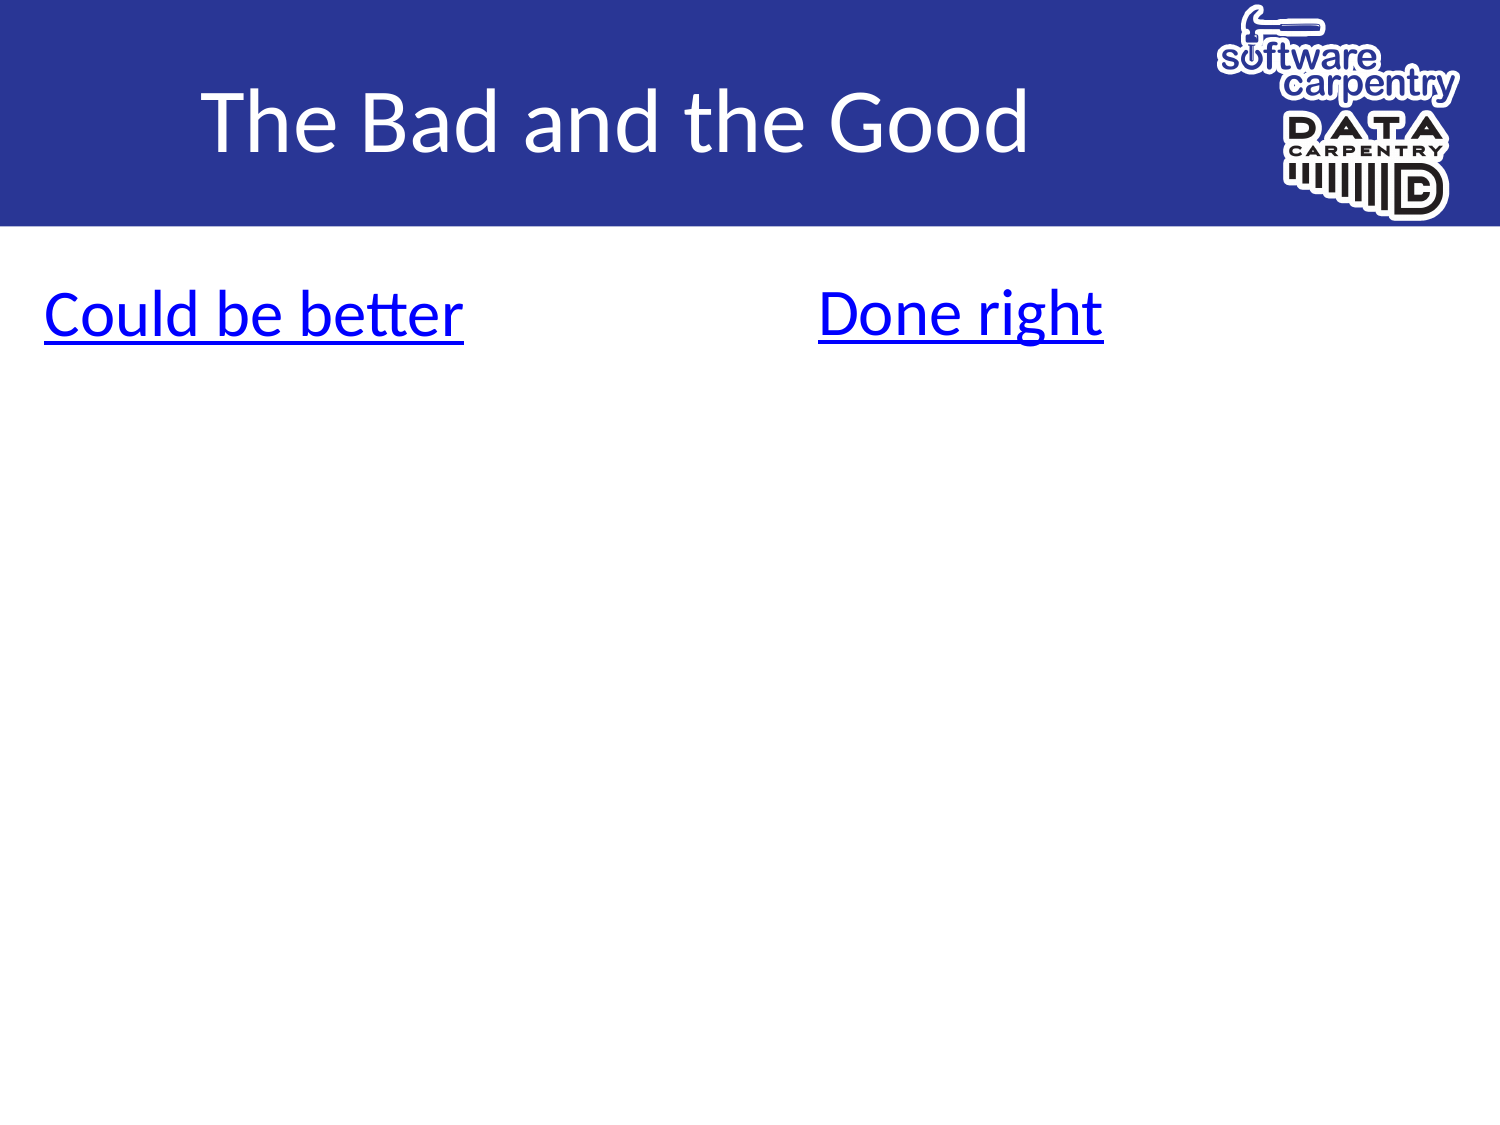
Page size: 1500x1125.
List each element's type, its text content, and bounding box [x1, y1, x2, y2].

title The Bad and the Good [51, 21, 1182, 210]
picture [1216, 3, 1461, 224]
text_box Done right [803, 261, 1500, 1125]
text_box Could be better [29, 262, 778, 1125]
